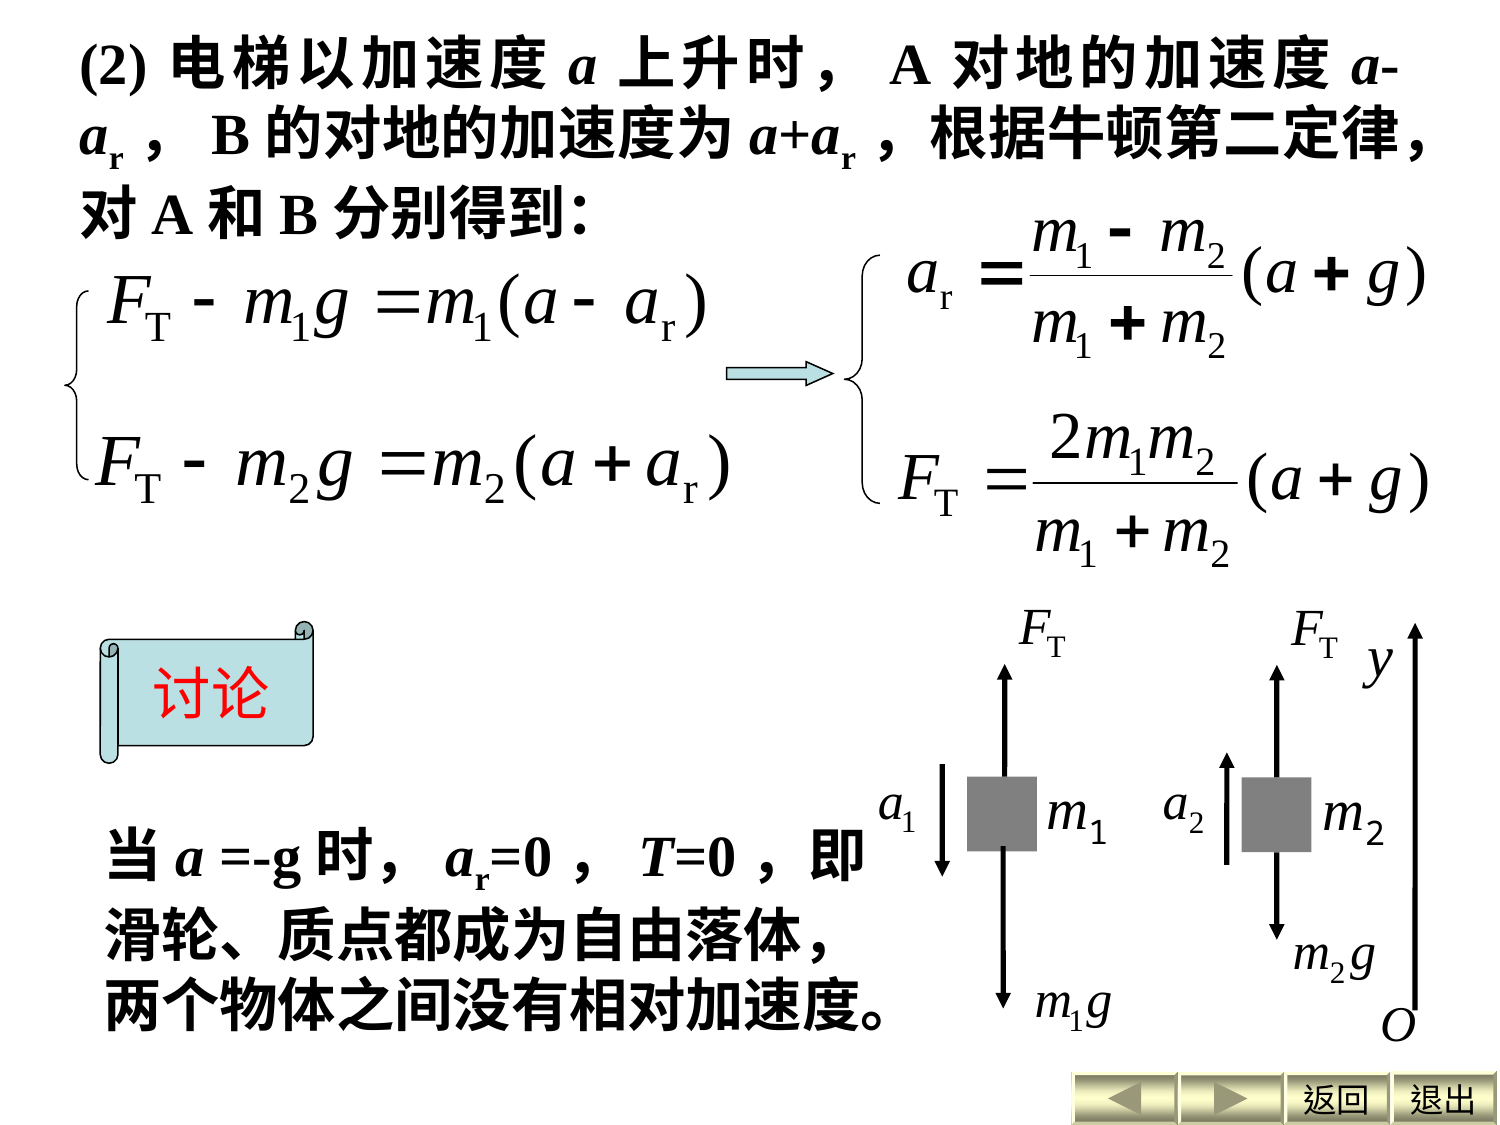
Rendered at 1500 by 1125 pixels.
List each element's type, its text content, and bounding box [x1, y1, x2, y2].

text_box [874, 598, 1432, 1059]
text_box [100, 260, 715, 350]
text_box [844, 255, 880, 504]
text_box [891, 400, 1436, 575]
text_box [64, 290, 89, 480]
text_box 讨论 [100, 621, 314, 764]
text_box [726, 361, 833, 386]
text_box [88, 420, 738, 512]
text_box (2)电梯以加速度a上升时，A对地的加速度a-ar，B的对地的加速度为a+ar，根据牛顿第二定律，对A和B分别得到： [64, 19, 1415, 254]
text_box 当a =-g时，ar=0，T=0，即滑轮、质点都成为自由落体，两个物体之间没有相对加速度。 [88, 810, 916, 1115]
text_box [903, 196, 1431, 363]
